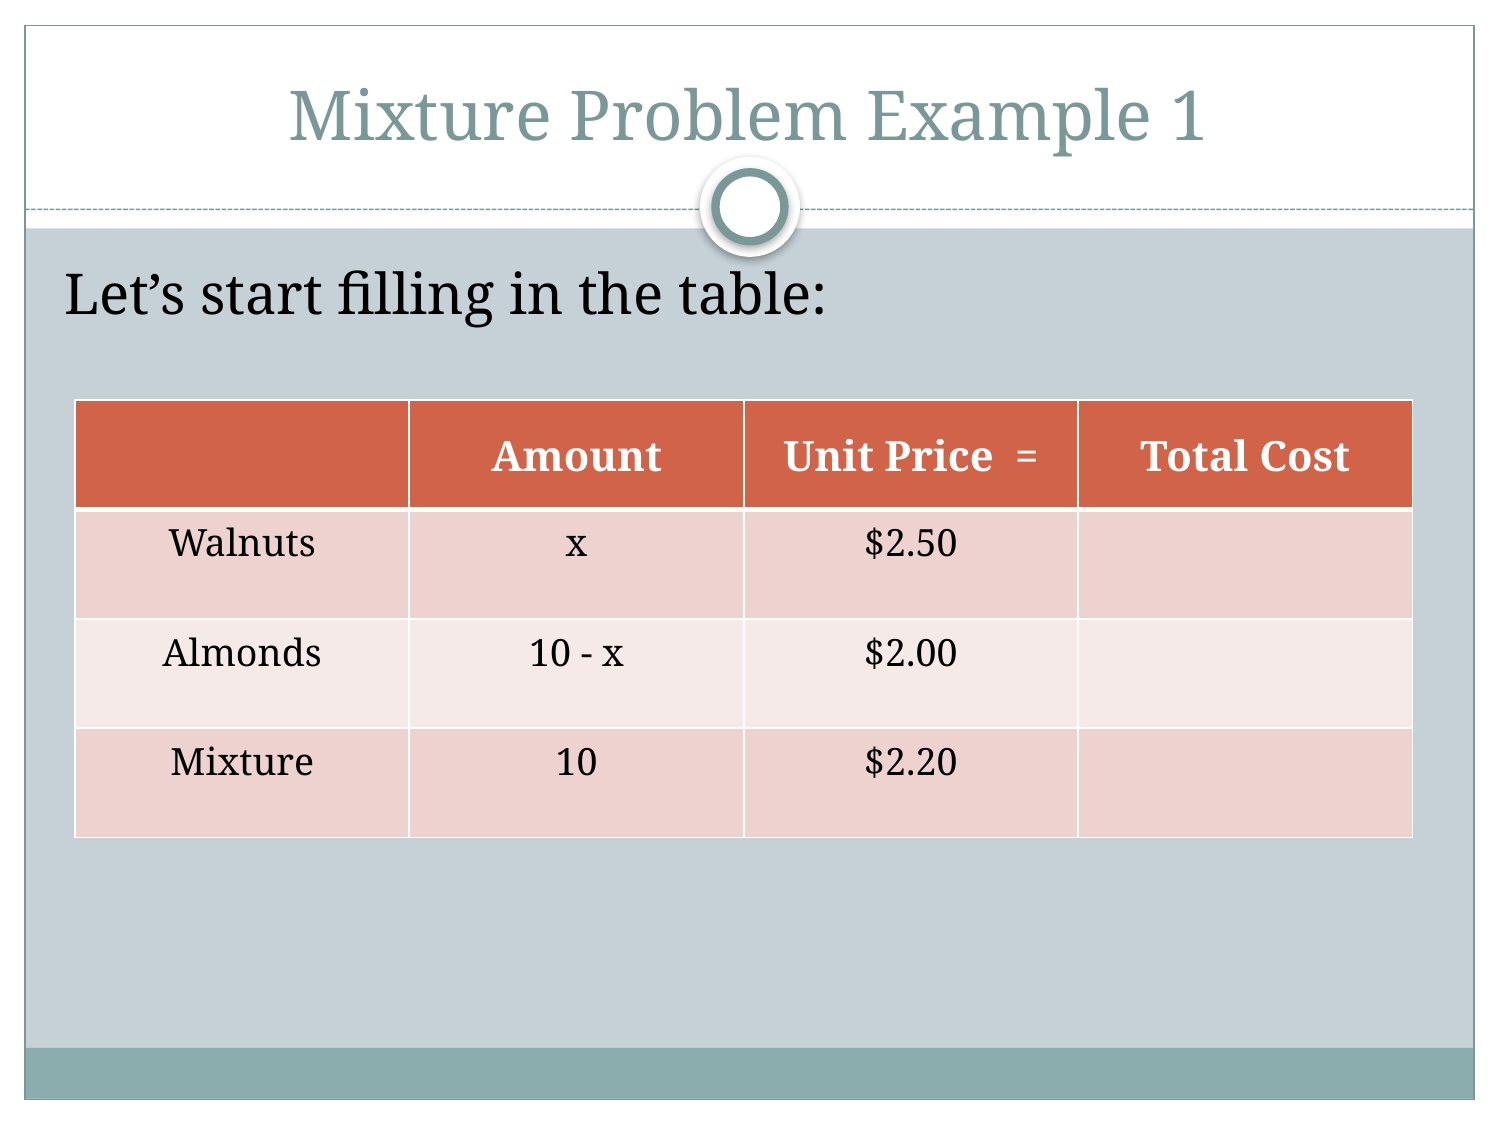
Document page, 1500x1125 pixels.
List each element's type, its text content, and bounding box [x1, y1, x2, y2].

table_header Unit Price = [745, 401, 1077, 507]
table_cell 10 - x [410, 620, 743, 727]
table_cell [1079, 729, 1412, 837]
table_header [76, 401, 408, 507]
table_cell 10 [410, 729, 743, 837]
table_cell $2.00 [745, 620, 1077, 727]
table_cell $2.20 [745, 729, 1077, 837]
table_header Amount [410, 401, 743, 507]
list Let’s start filling in the table: [49, 250, 1445, 1001]
table_cell x [410, 512, 743, 618]
table_cell Walnuts [76, 512, 408, 618]
table_header Total Cost [1079, 401, 1412, 507]
table_cell $2.50 [745, 512, 1077, 618]
table_cell [1079, 512, 1412, 618]
title Mixture Problem Example 1 [49, 37, 1450, 162]
table_cell Mixture [76, 729, 408, 837]
table_cell Almonds [76, 620, 408, 727]
table_cell [1079, 620, 1412, 727]
